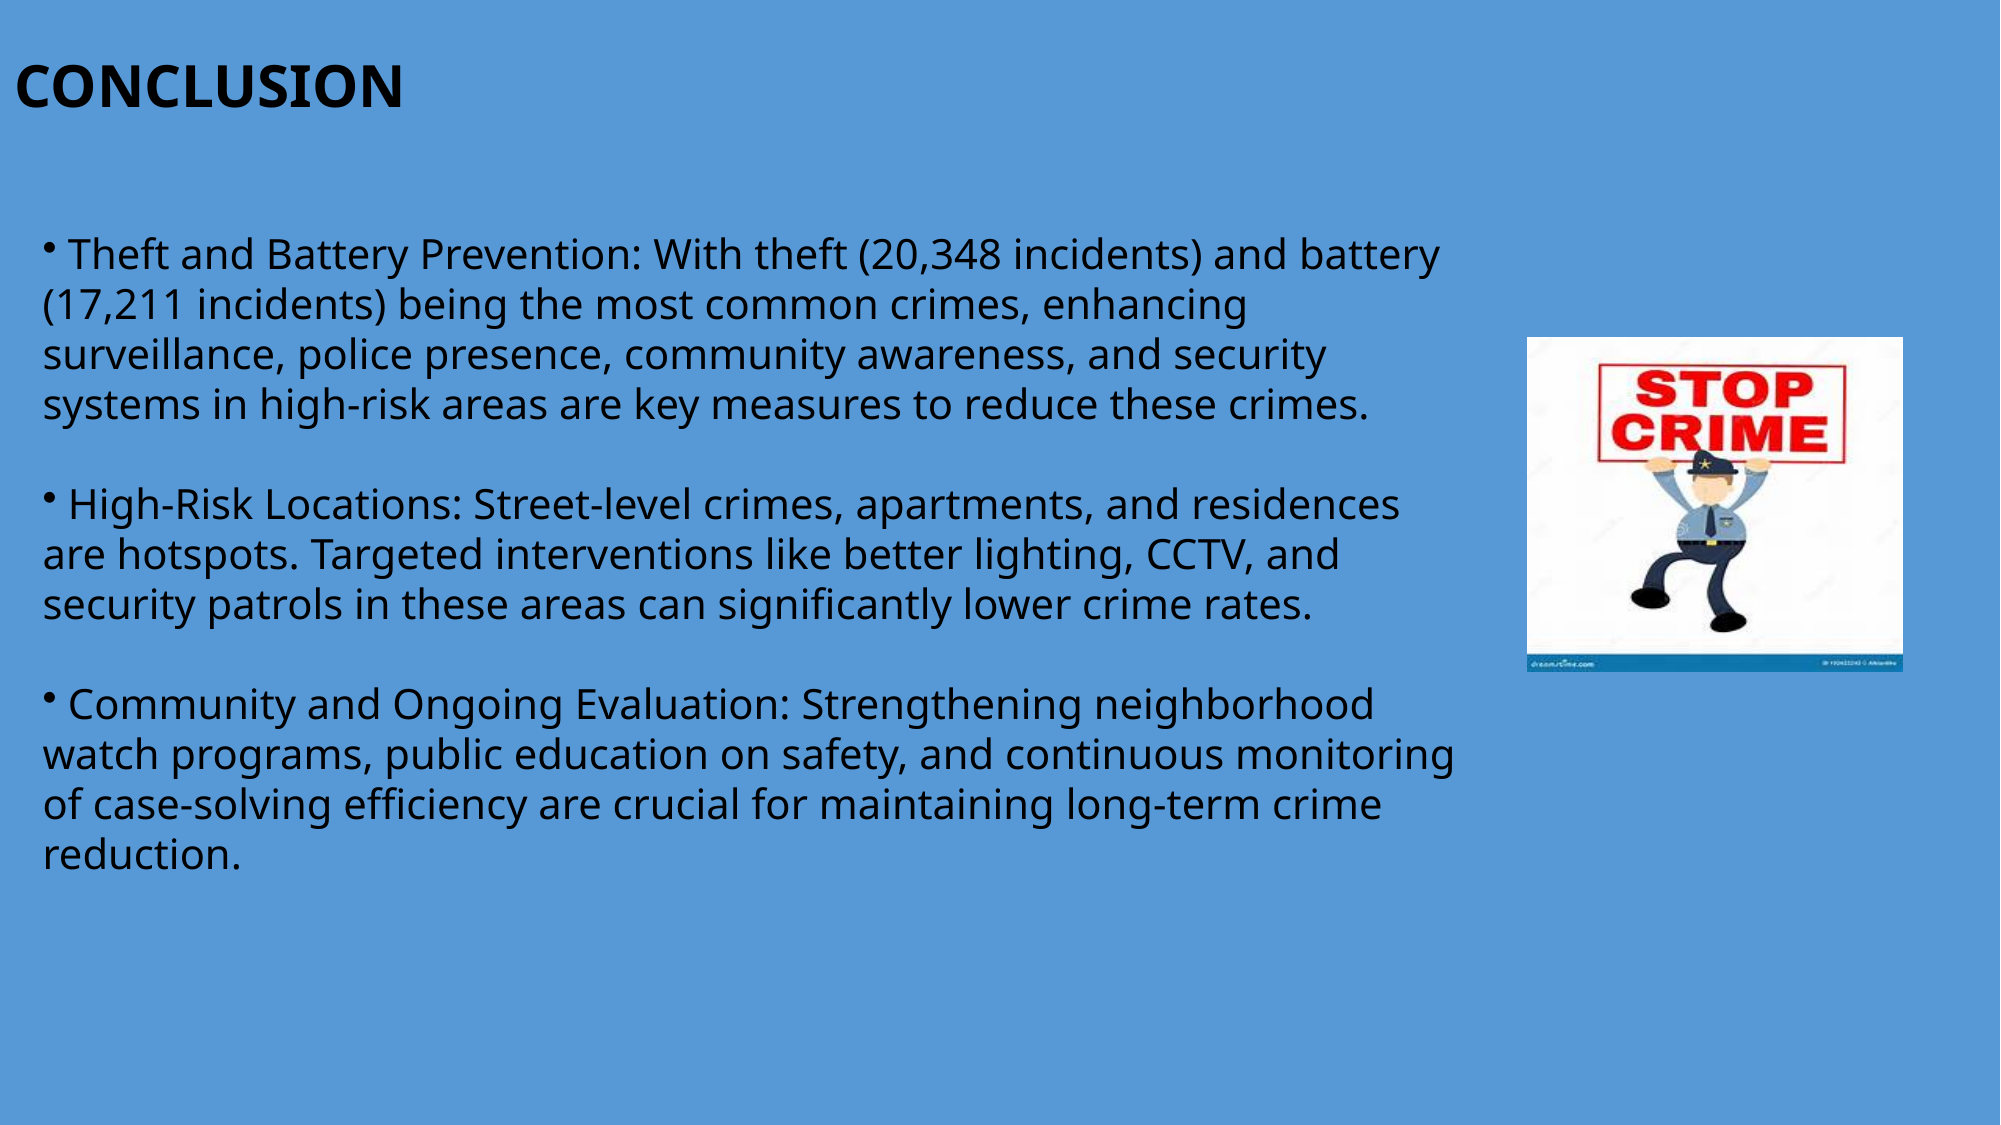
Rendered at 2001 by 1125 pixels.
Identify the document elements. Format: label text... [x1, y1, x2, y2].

text_box Theft and Battery Prevention: With theft (20,348 incidents) and battery (17,211 incidents) being the most common crimes, enhancing surveillance, police presence, community awareness, and security systems in high-risk areas are key measures to reduce these crimes. High-Risk Locations: Street-level crimes, apartments, and residences are hotspots. Targeted interventions like better lighting, CCTV, and security patrols in these areas can significantly lower crime rates. Community and Ongoing Evaluation: Strengthening neighborhood watch programs, public education on safety, and continuous monitoring of case-solving efficiency are crucial for maintaining long-term crime reduction. [27, 220, 1482, 886]
text_box CONCLUSION [0, 41, 572, 127]
picture [1527, 337, 1903, 673]
